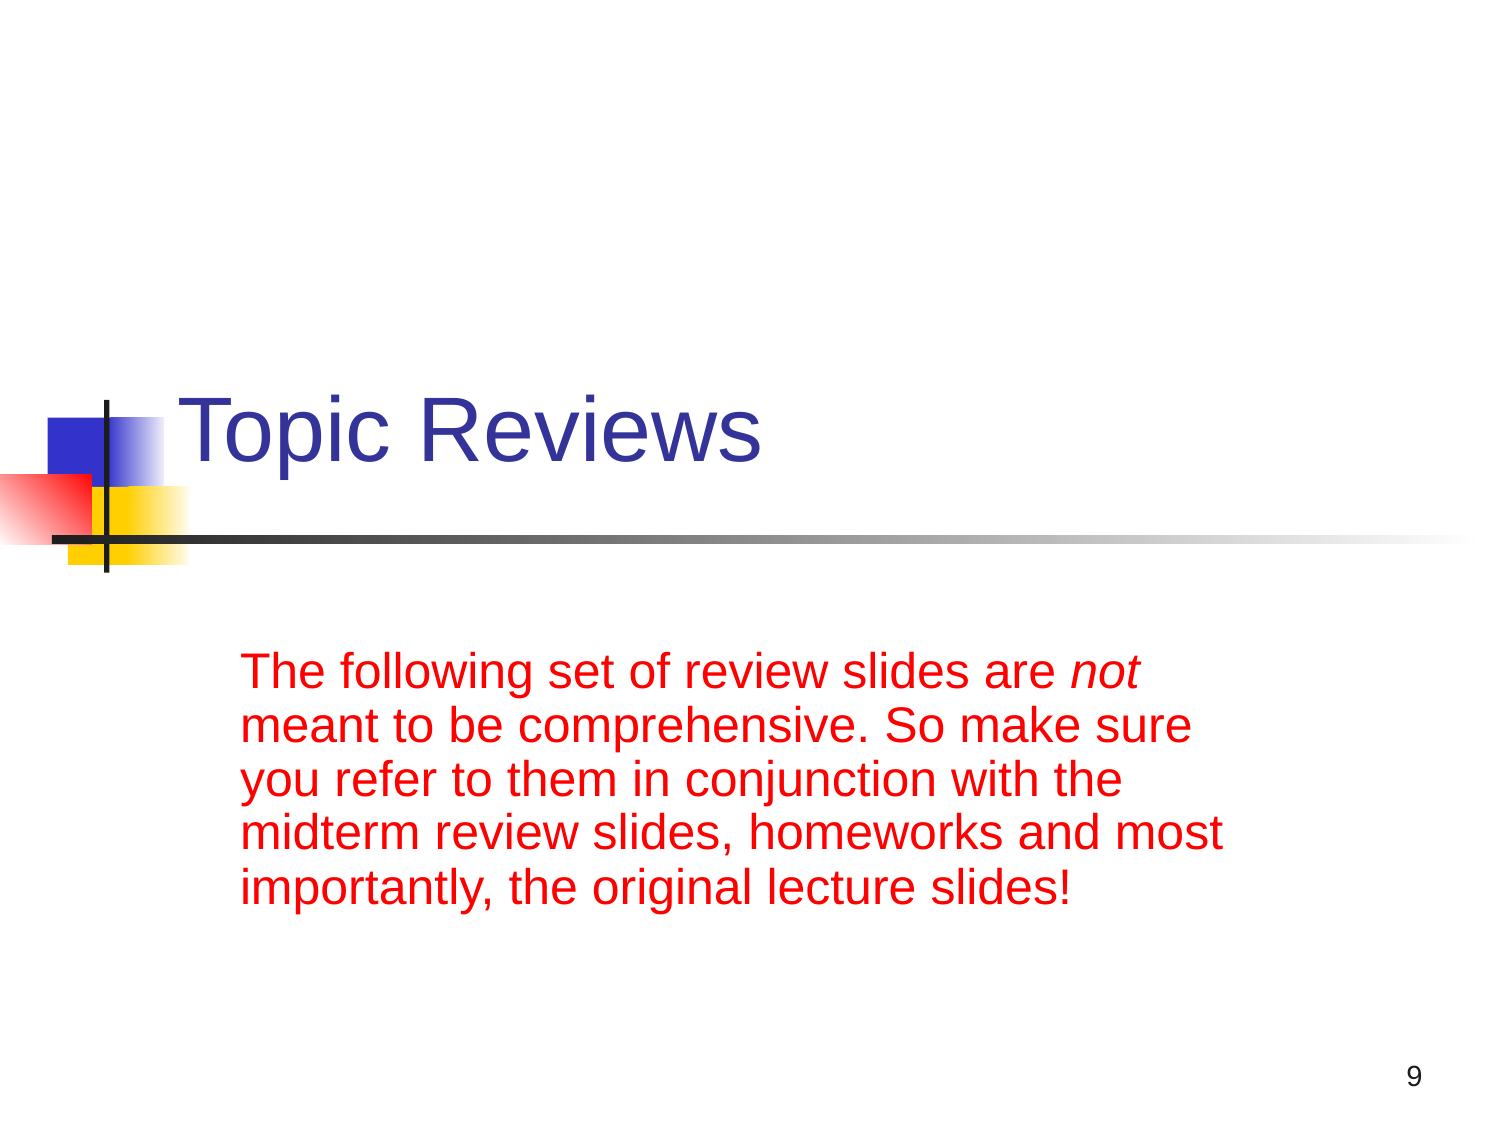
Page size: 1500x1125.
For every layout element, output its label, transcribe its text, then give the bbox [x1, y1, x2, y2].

title Topic Reviews [162, 299, 1438, 488]
subtitle The following set of review slides are not meant to be comprehensive. So make sure you refer to them in conjunction with the midterm review slides, homeworks and most importantly, the original lecture slides! [224, 637, 1276, 926]
slide_number 9 [1124, 1024, 1438, 1101]
